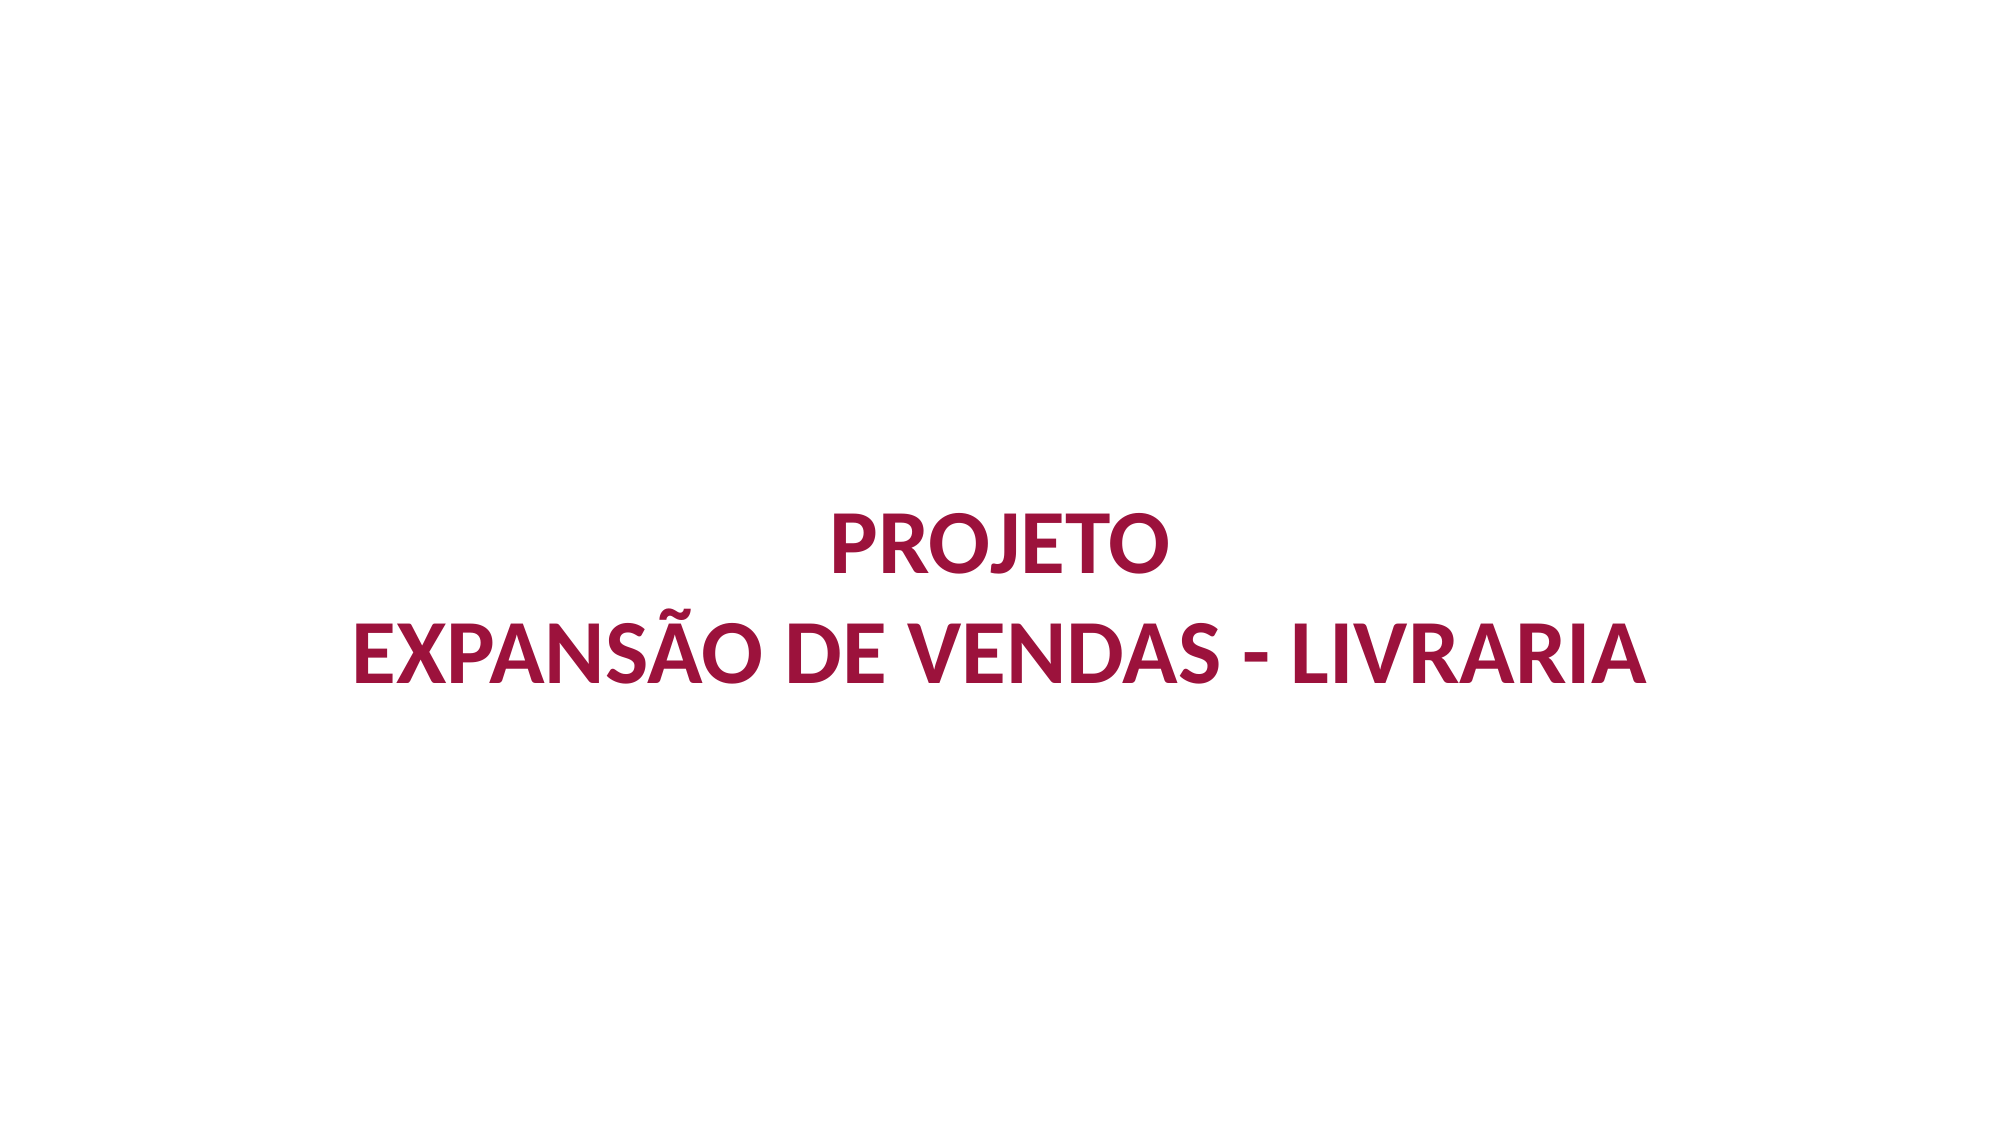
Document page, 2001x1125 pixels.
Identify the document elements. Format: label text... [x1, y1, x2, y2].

text_box PROJETO EXPANSÃO DE VENDAS - LIVRARIA [336, 474, 1663, 709]
